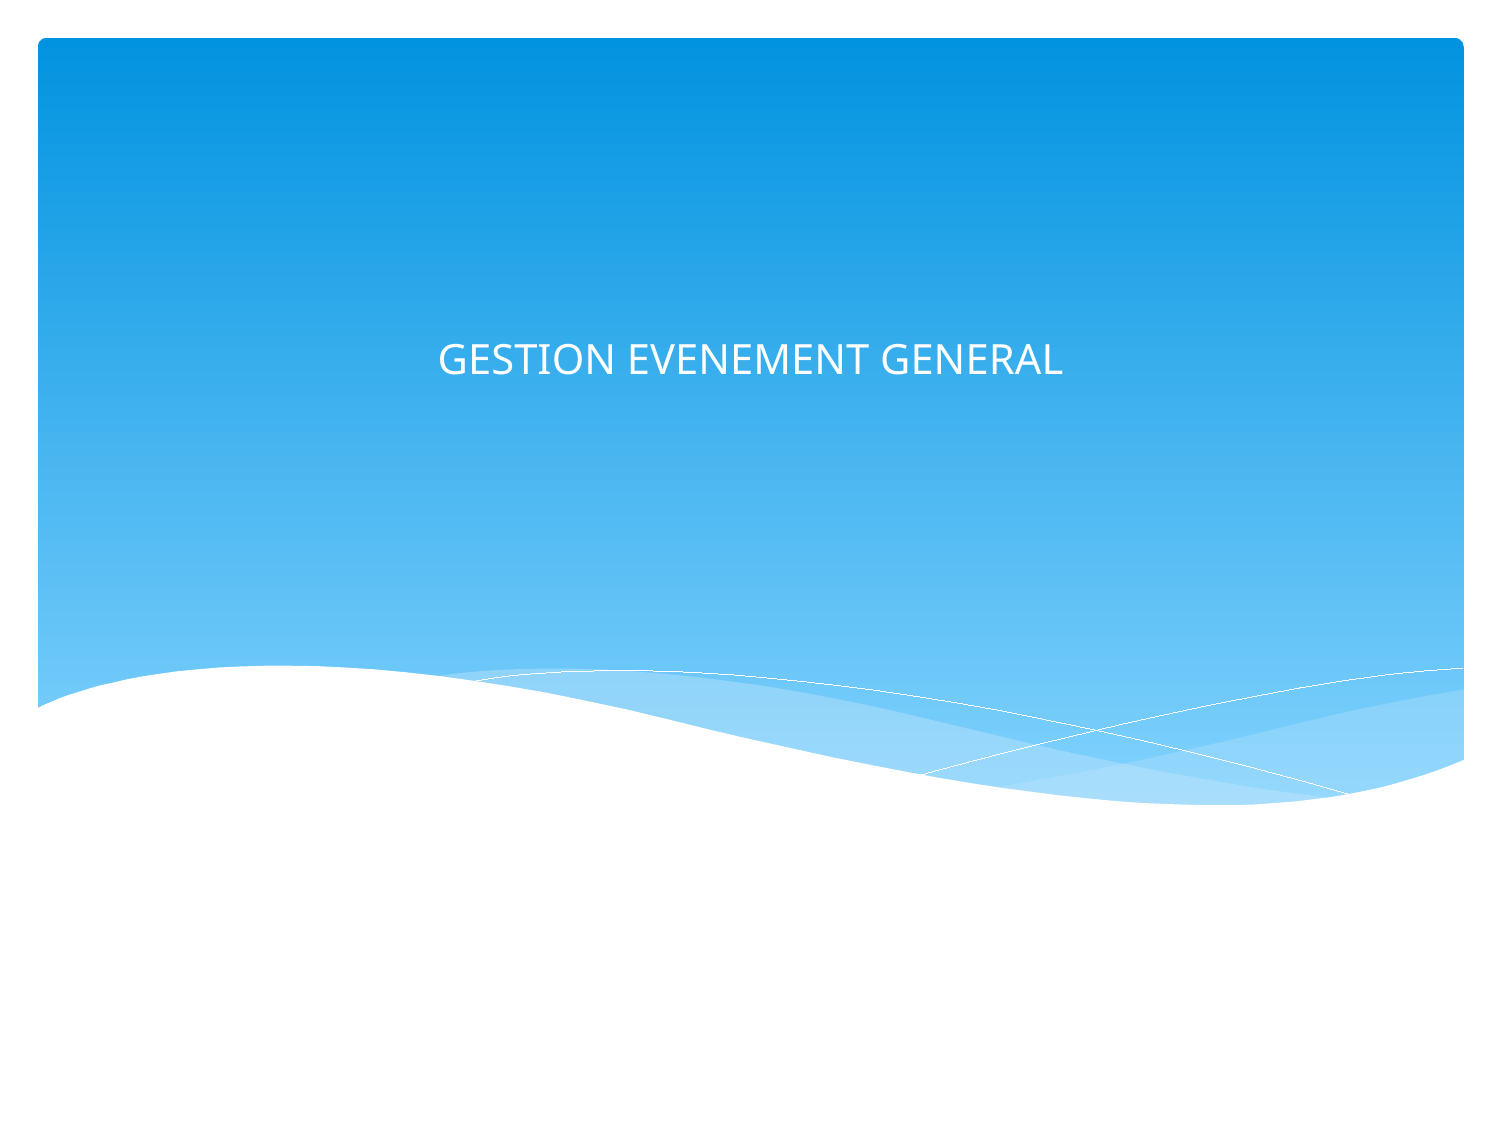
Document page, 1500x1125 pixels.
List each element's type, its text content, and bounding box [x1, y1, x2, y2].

list GESTION EVENEMENT GENERAL [224, 235, 1278, 390]
